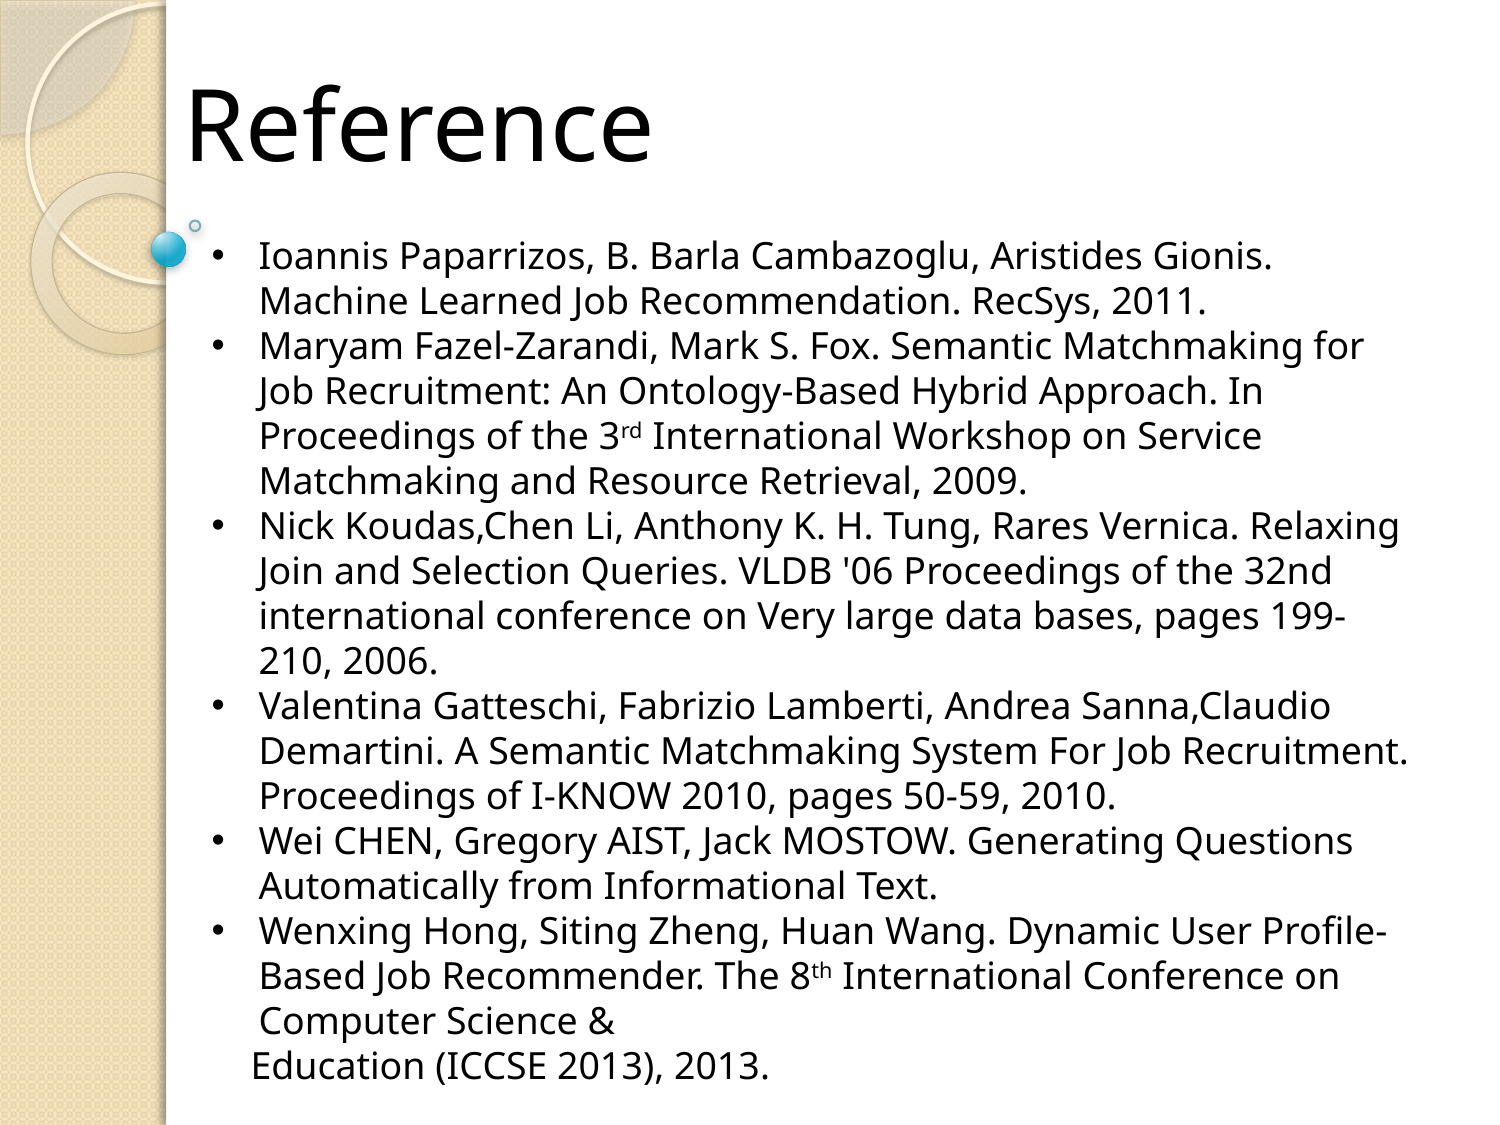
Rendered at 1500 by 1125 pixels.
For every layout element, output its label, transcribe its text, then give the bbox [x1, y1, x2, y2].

text_box Reference [168, 54, 757, 189]
text_box Ioannis Paparrizos, B. Barla Cambazoglu, Aristides Gionis. Machine Learned Job Recommendation. RecSys, 2011. Maryam Fazel-Zarandi, Mark S. Fox. Semantic Matchmaking for Job Recruitment: An Ontology-Based Hybrid Approach. In Proceedings of the 3rd International Workshop on Service Matchmaking and Resource Retrieval, 2009. Nick Koudas,Chen Li, Anthony K. H. Tung, Rares Vernica. Relaxing Join and Selection Queries. VLDB '06 Proceedings of the 32nd international conference on Very large data bases, pages 199-210, 2006. Valentina Gatteschi, Fabrizio Lamberti, Andrea Sanna,Claudio Demartini. A Semantic Matchmaking System For Job Recruitment. Proceedings of I-KNOW 2010, pages 50-59, 2010. Wei CHEN, Gregory AIST, Jack MOSTOW. Generating Questions Automatically from Informational Text. Wenxing Hong, Siting Zheng, Huan Wang. Dynamic User Profile-Based Job Recommender. The 8th International Conference on Computer Science & Education (ICCSE 2013), 2013. [196, 224, 1429, 1095]
